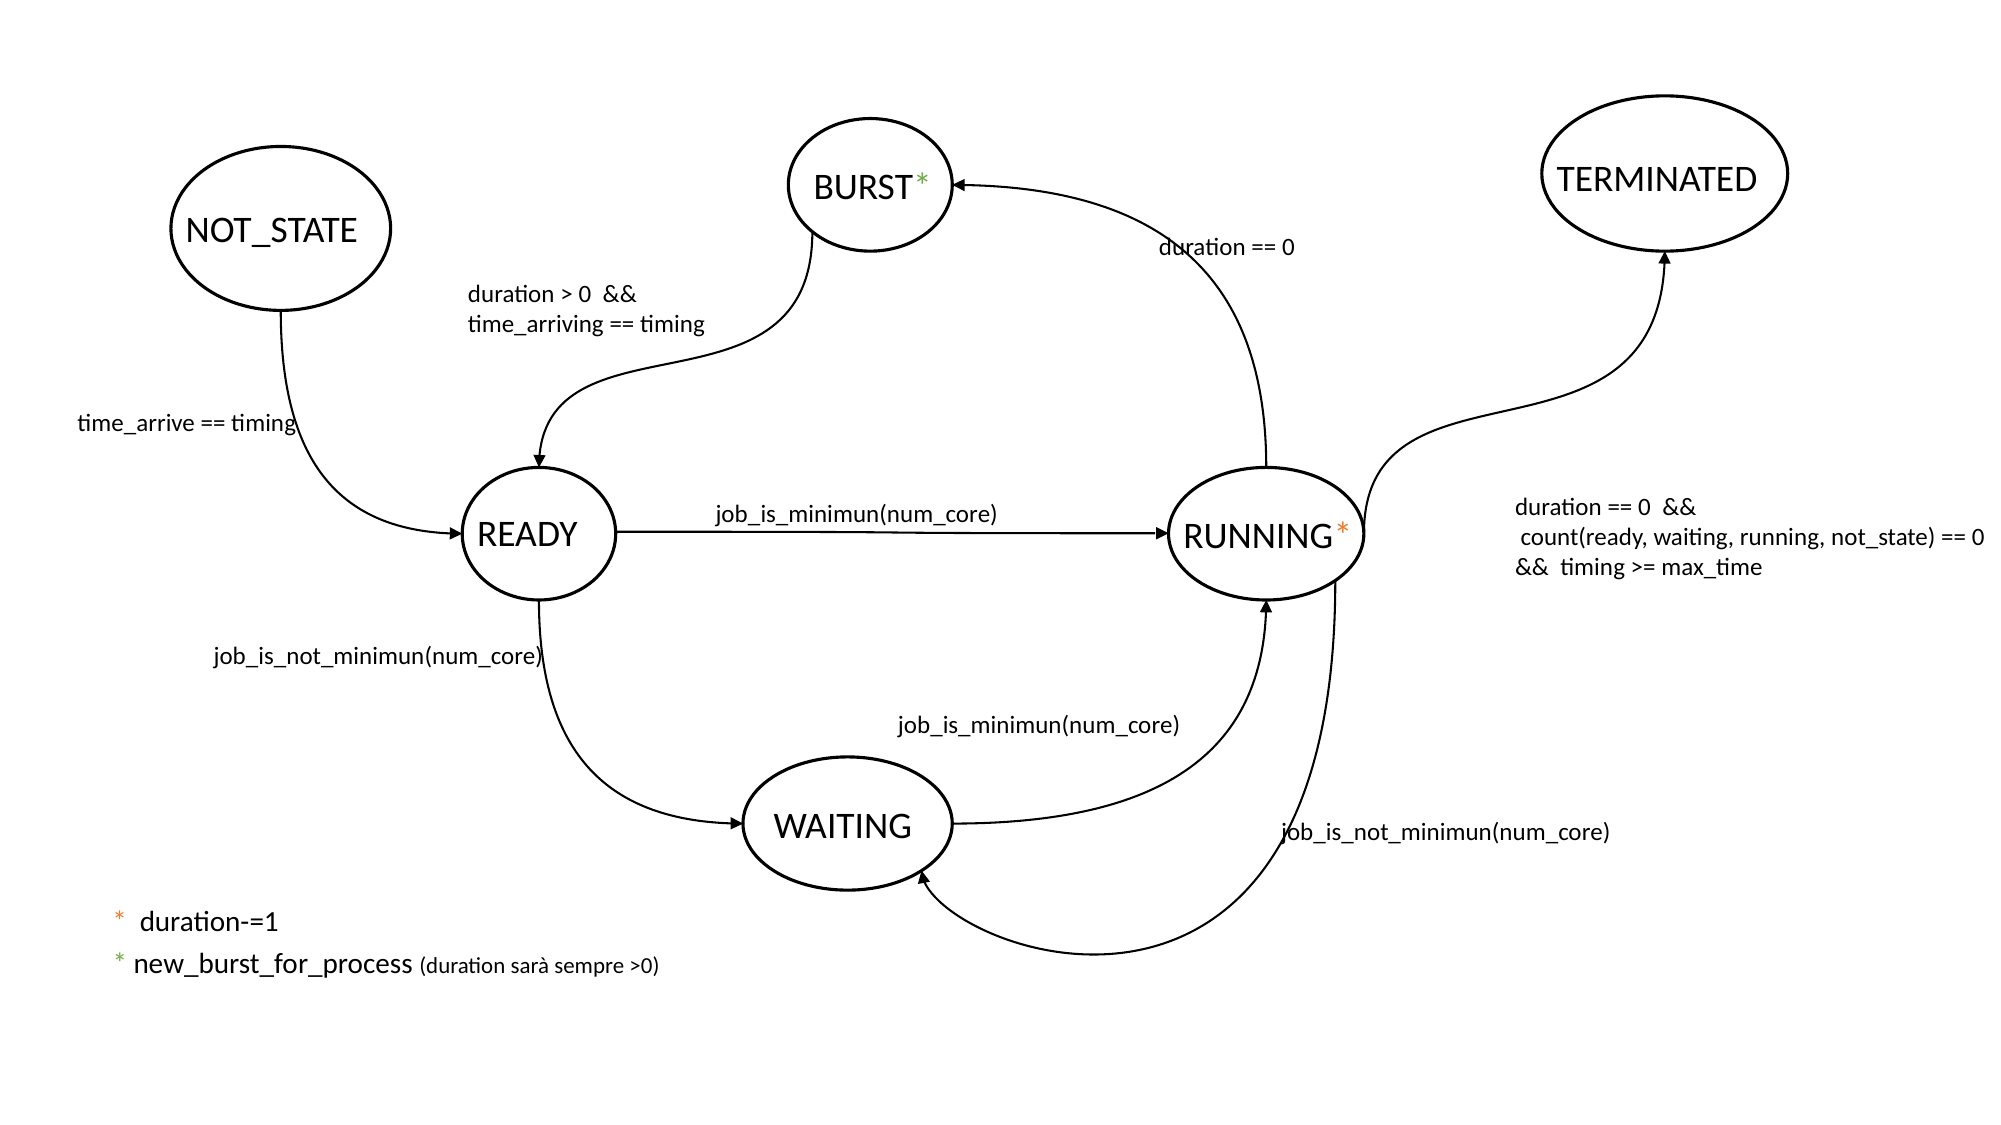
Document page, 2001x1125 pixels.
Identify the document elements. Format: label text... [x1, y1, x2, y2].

text_box * duration-=1 [97, 894, 309, 945]
text_box [484, 466, 607, 501]
text_box job_is_not_minimun(num_core) [1274, 807, 1649, 853]
text_box time_arrive == timing [62, 399, 259, 445]
text_box job_is_minimun(num_core) [883, 700, 952, 746]
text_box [1363, 251, 1665, 534]
text_box NOT_STATE [170, 198, 391, 258]
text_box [557, 212, 794, 487]
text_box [259, 331, 484, 513]
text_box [529, 609, 753, 814]
text_box * new_burst_for_process (duration sarà sempre >0) [97, 936, 711, 987]
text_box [967, 169, 1251, 484]
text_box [983, 518, 1274, 933]
text_box duration > 0 && time_arriving == timing [453, 270, 557, 391]
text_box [952, 599, 983, 824]
text_box [787, 117, 945, 253]
text_box WAITING [758, 793, 931, 853]
text_box job_is_not_minimun(num_core) [198, 632, 529, 678]
text_box [1552, 207, 1777, 253]
text_box BURST* [798, 154, 947, 215]
text_box duration == 0 && count(ready, waiting, running, not_state) == 0 && timing >= max_time [1500, 482, 2000, 588]
text_box [1274, 564, 1355, 601]
text_box [1548, 94, 1781, 146]
text_box [177, 145, 384, 198]
text_box [1178, 466, 1355, 503]
text_box [742, 755, 954, 892]
text_box duration == 0 [1251, 223, 1313, 314]
text_box RUNNING* [1168, 503, 1389, 564]
text_box [177, 258, 385, 312]
text_box [468, 562, 610, 602]
text_box [947, 159, 954, 211]
text_box TERMINATED [1541, 146, 1788, 207]
text_box job_is_minimun(num_core) [700, 489, 1083, 532]
text_box READY [462, 501, 616, 562]
